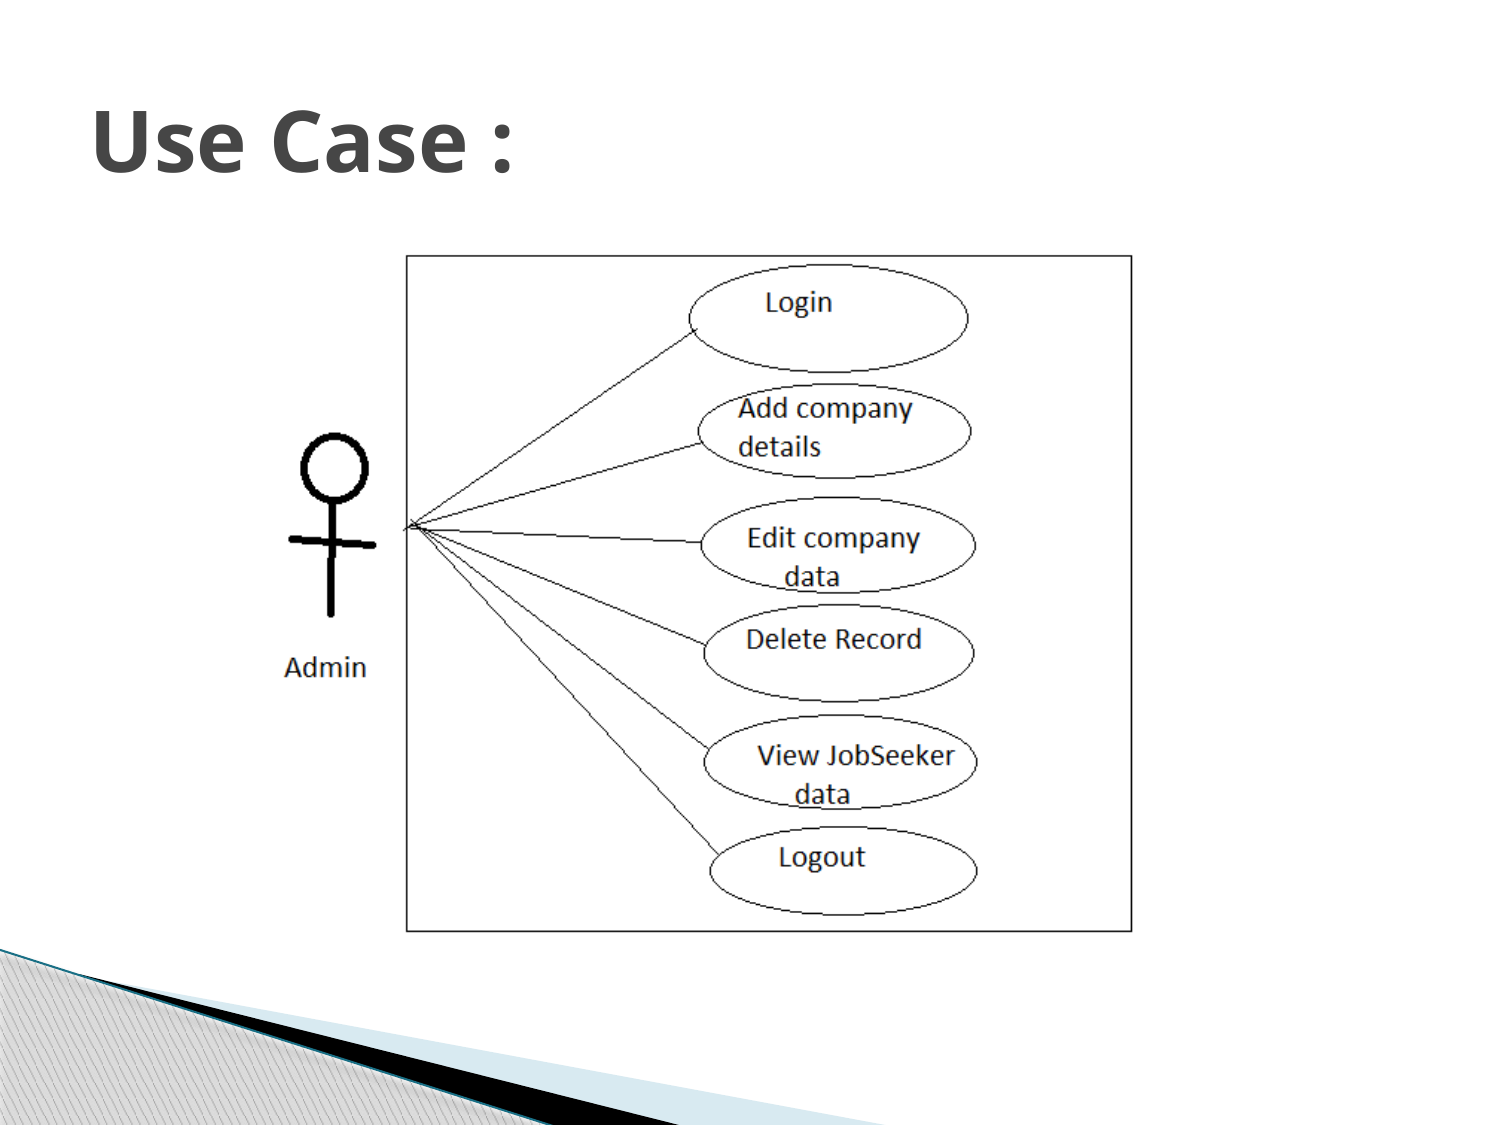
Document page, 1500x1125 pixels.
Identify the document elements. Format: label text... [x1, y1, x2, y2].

title Use Case : [75, 45, 1425, 233]
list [249, 242, 1251, 986]
